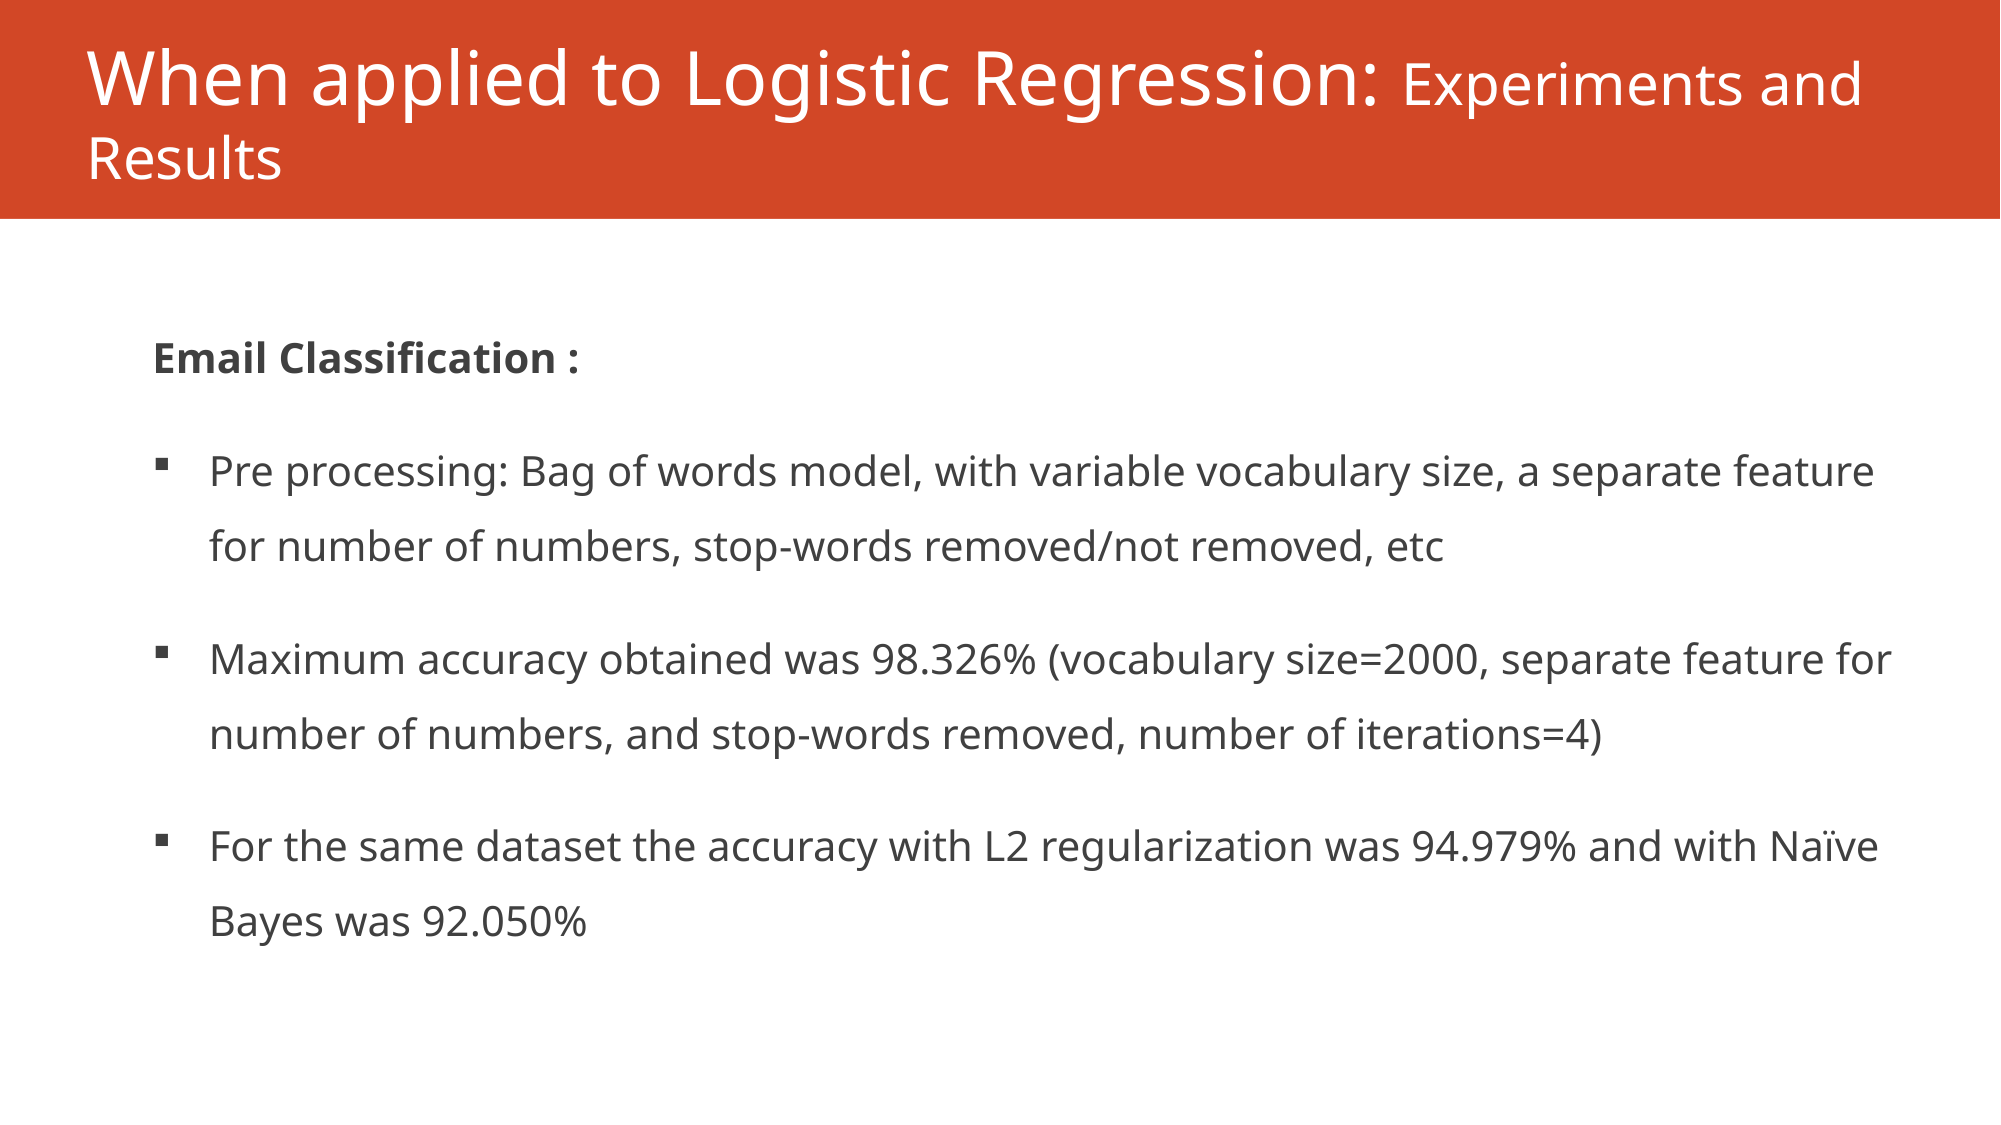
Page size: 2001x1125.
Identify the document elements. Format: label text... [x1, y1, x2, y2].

list Email Classification : Pre processing: Bag of words model, with variable vocabulary size, a separate feature for number of numbers, stop-words removed/not removed, etc Maximum accuracy obtained was 98.326% (vocabulary size=2000, separate feature for number of numbers, and stop-words removed, number of iterations=4) For the same dataset the accuracy with L2 regularization was 94.979% and with Naïve Bayes was 92.050% [137, 299, 1931, 1072]
title When applied to Logistic Regression: Experiments and Results [71, 0, 1931, 199]
